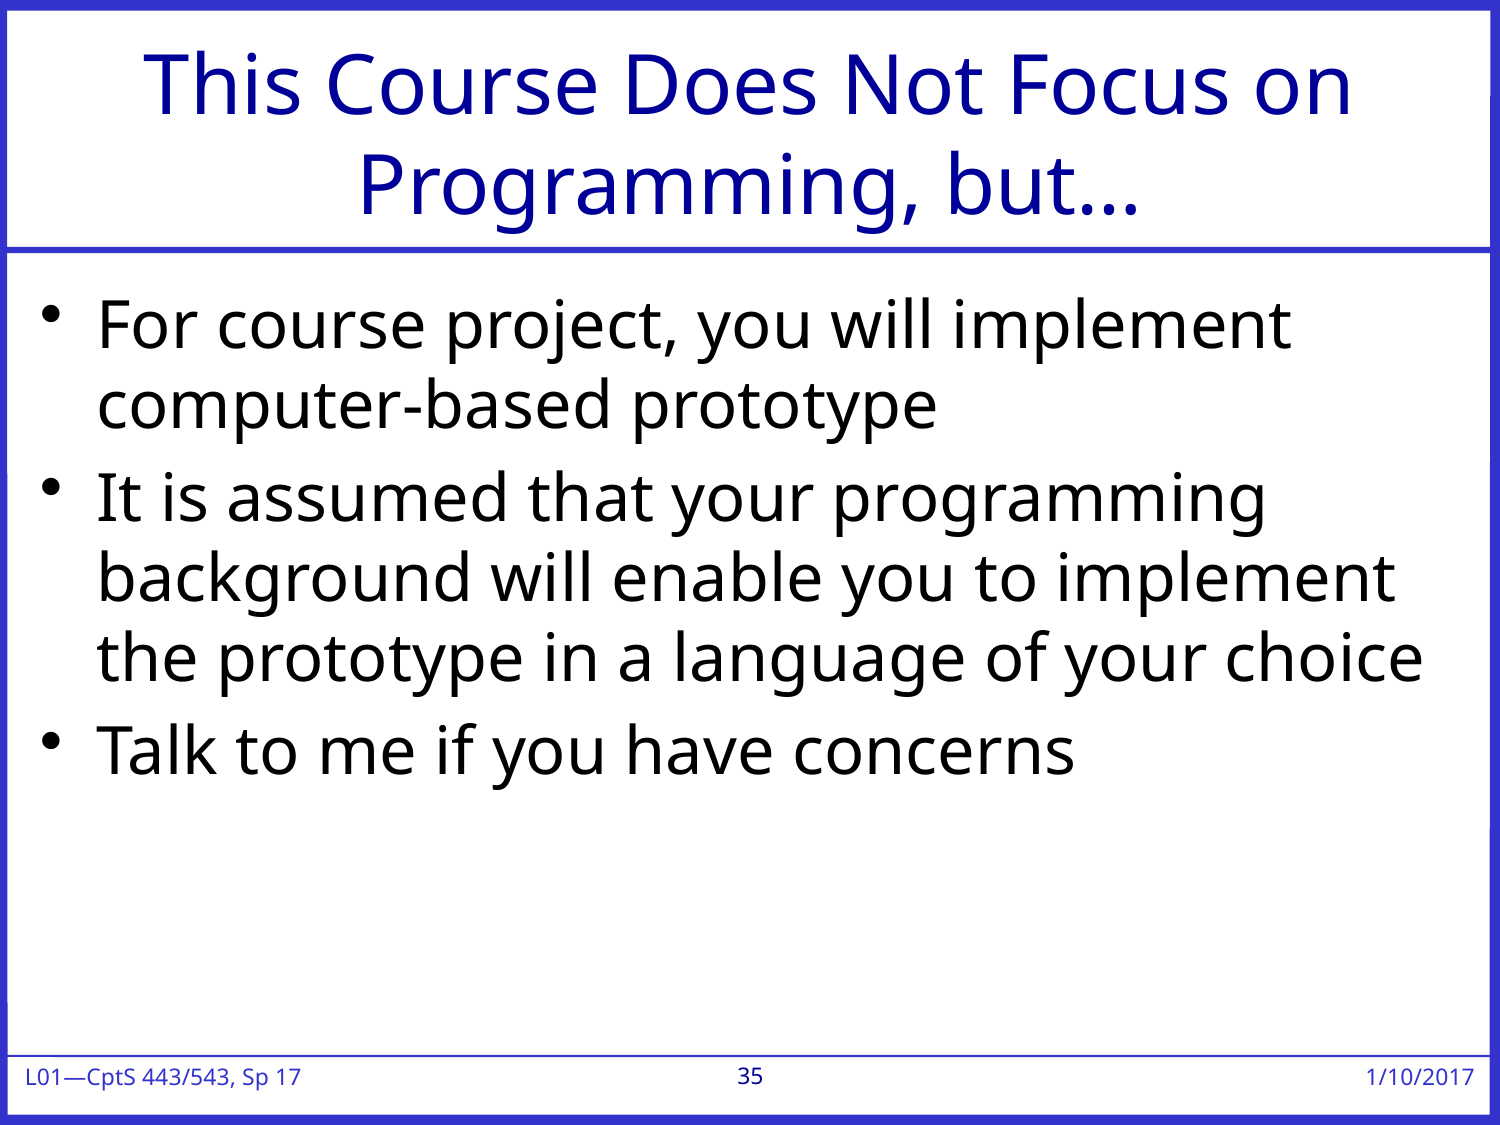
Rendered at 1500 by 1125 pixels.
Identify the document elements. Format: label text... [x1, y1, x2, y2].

title This Course Does Not Focus on Programming, but… [24, 24, 1476, 238]
slide_number 35 [37, 1053, 1464, 1079]
list For course project, you will implement computer-based prototype It is assumed that your programming background will enable you to implement the prototype in a language of your choice Talk to me if you have concerns [24, 273, 1476, 1038]
